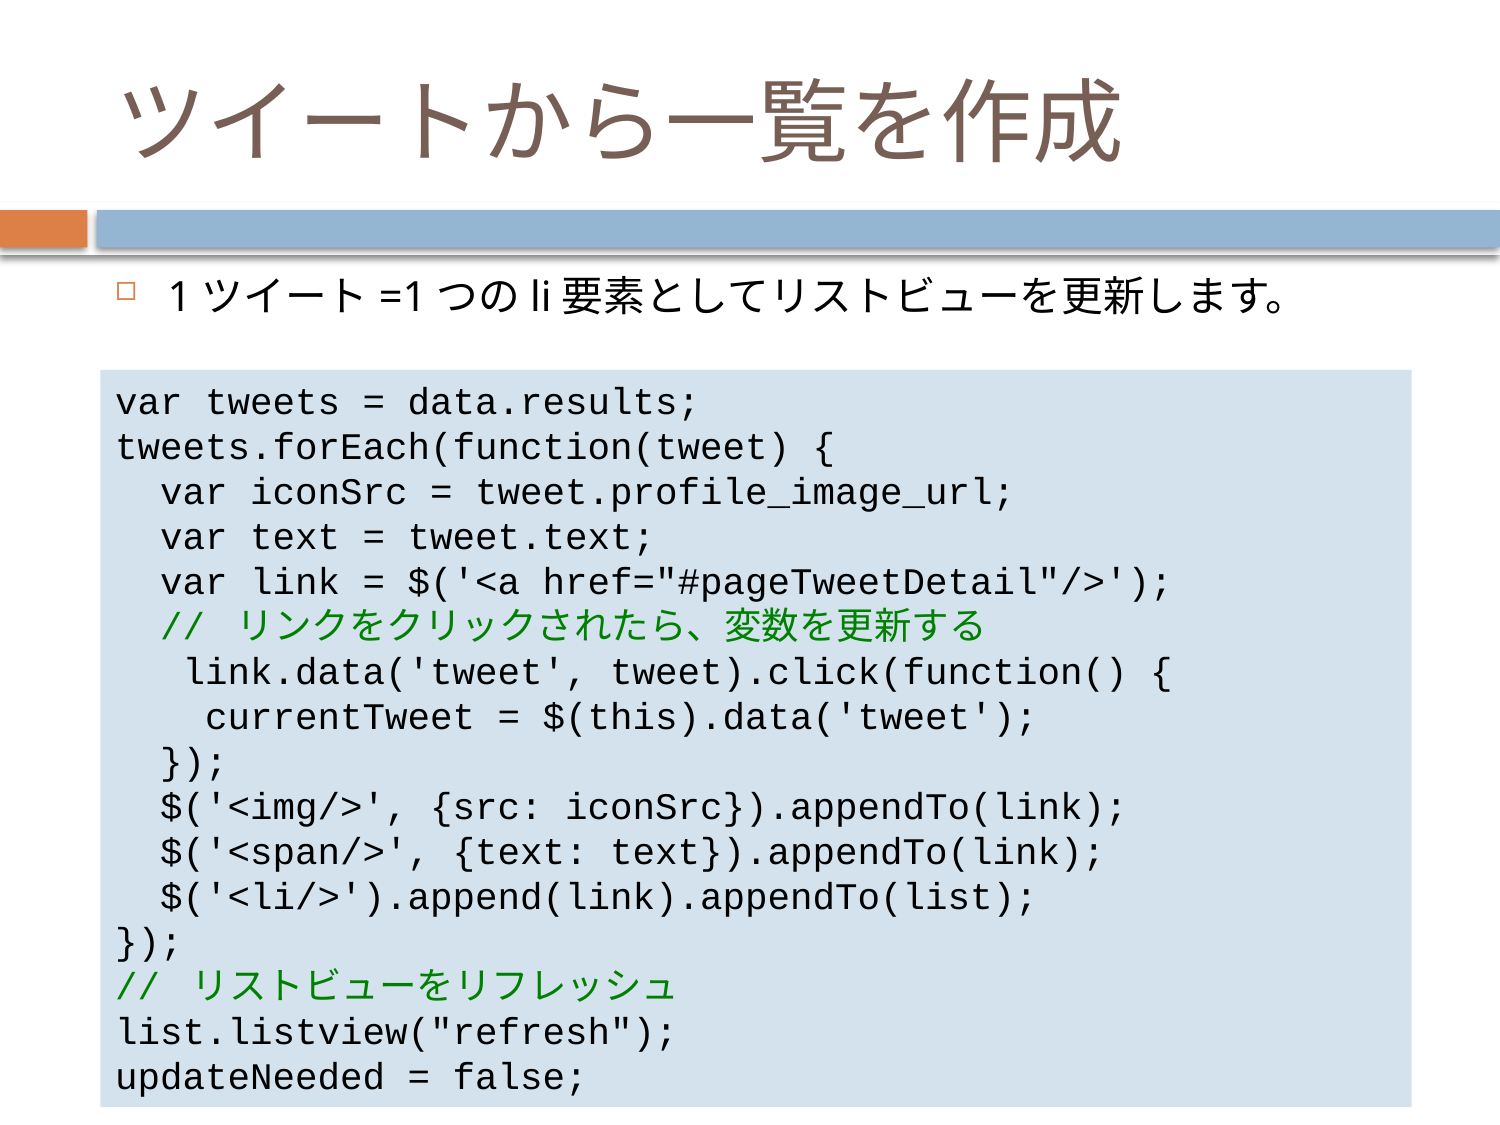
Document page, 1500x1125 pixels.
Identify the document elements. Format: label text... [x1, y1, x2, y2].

list 1ツイート=1つのli要素としてリストビューを更新します。 [100, 262, 1438, 1000]
title ツイートから一覧を作成 [100, 37, 1438, 200]
text_box var tweets = data.results; tweets.forEach(function(tweet) { var iconSrc = tweet.profile_image_url; var text = tweet.text; var link = $('<a href="#pageTweetDetail"/>'); // リンクをクリックされたら、変数を更新する link.data('tweet', tweet).click(function() { currentTweet = $(this).data('tweet'); }); $('<img/>', {src: iconSrc}).appendTo(link); $('<span/>', {text: text}).appendTo(link); $('<li/>').append(link).appendTo(list); }); // リストビューをリフレッシュ list.listview("refresh"); updateNeeded = false; [100, 369, 1412, 1108]
